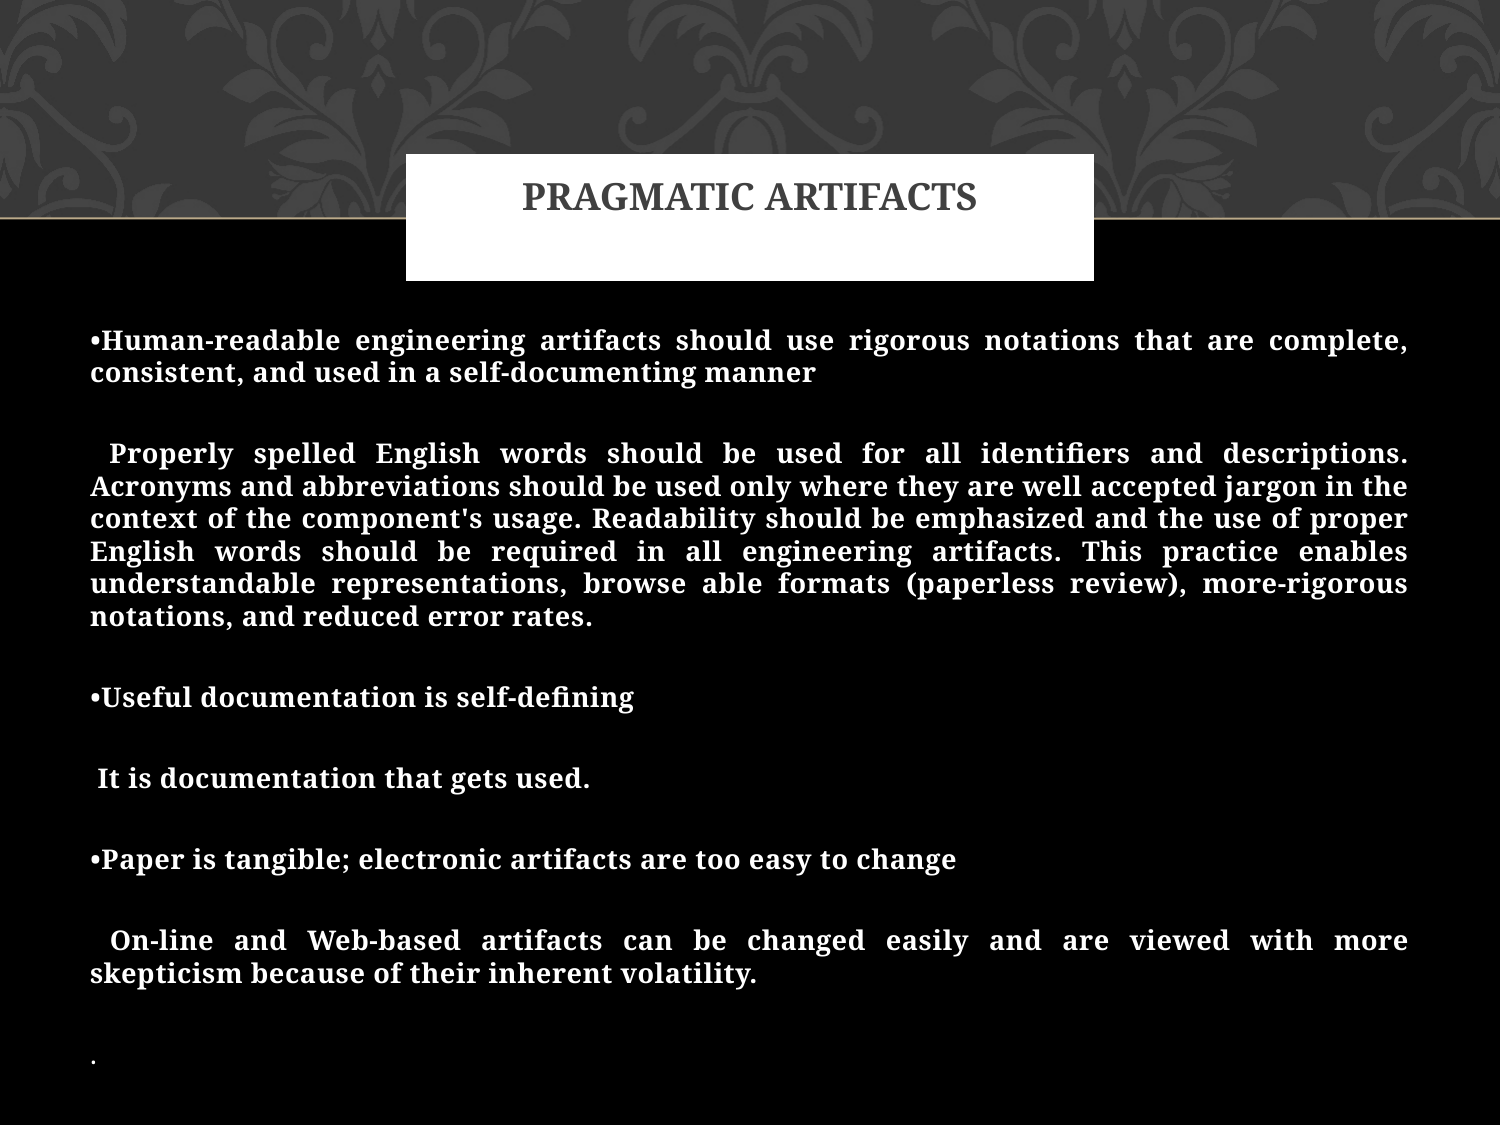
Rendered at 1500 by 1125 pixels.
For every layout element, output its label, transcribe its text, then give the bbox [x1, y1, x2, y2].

title Pragmatic Artifacts [406, 154, 1094, 281]
list •Human-readable engineering artifacts should use rigorous notations that are complete, consistent, and used in a self-documenting manner Properly spelled English words should be used for all identifiers and descriptions. Acronyms and abbreviations should be used only where they are well accepted jargon in the context of the component's usage. Readability should be emphasized and the use of proper English words should be required in all engineering artifacts. This practice enables understandable representations, browse able formats (paperless review), more-rigorous notations, and reduced error rates. •Useful documentation is self-defining It is documentation that gets used. •Paper is tangible; electronic artifacts are too easy to change On-line and Web-based artifacts can be changed easily and are viewed with more skepticism because of their inherent volatility. . [75, 275, 1425, 1088]
